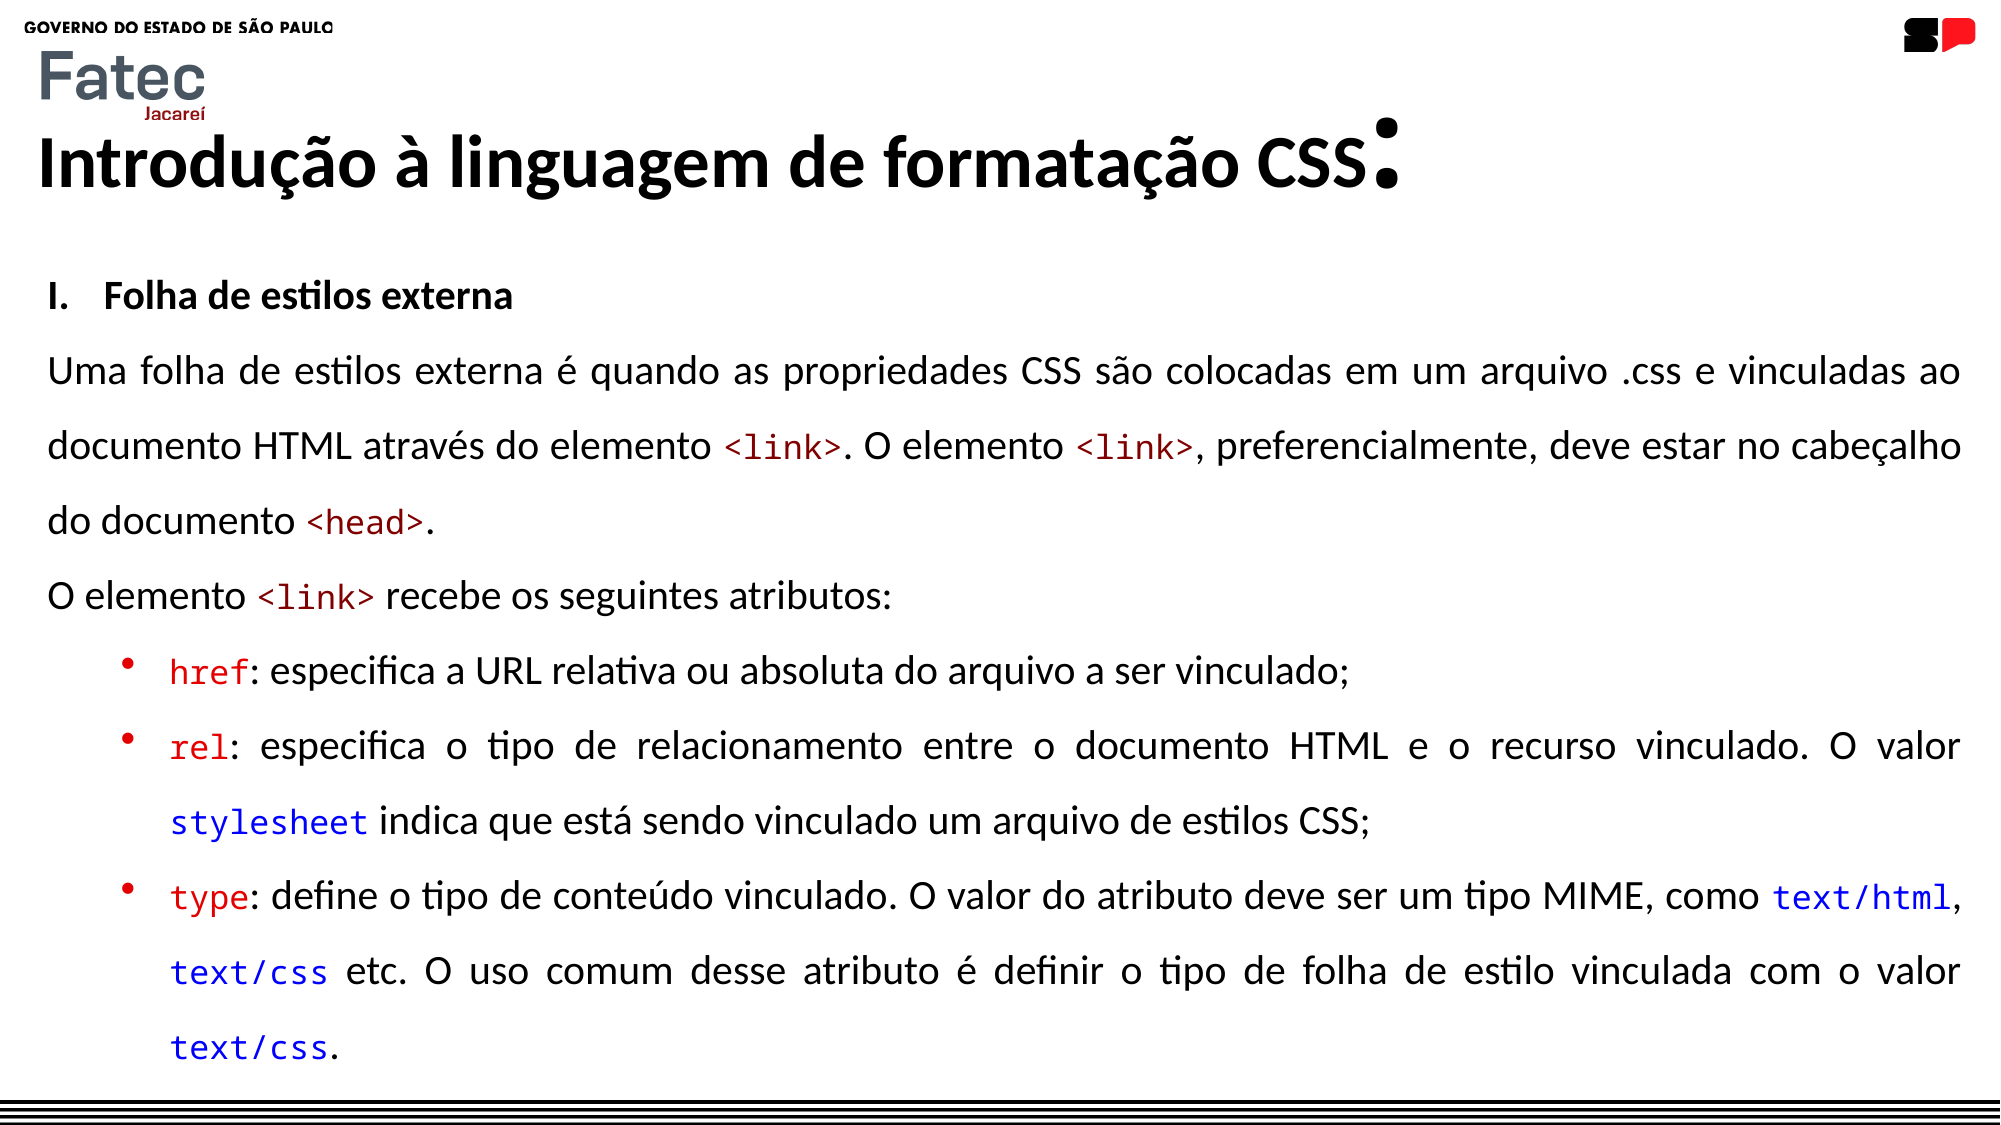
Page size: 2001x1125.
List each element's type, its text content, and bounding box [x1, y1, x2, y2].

text_box Folha de estilos externa Uma folha de estilos externa é quando as propriedades CSS são colocadas em um arquivo .css e vinculadas ao documento HTML através do elemento <link>. O elemento <link>, preferencialmente, deve estar no cabeçalho do documento <head>. O elemento <link> recebe os seguintes atributos: href: especifica a URL relativa ou absoluta do arquivo a ser vinculado; rel: especifica o tipo de relacionamento entre o documento HTML e o recurso vinculado. O valor stylesheet indica que está sendo vinculado um arquivo de estilos CSS; type: define o tipo de conteúdo vinculado. O valor do atributo deve ser um tipo MIME, como text/html, text/css etc. O uso comum desse atributo é definir o tipo de folha de estilo vinculada com o valor text/css. [32, 235, 1978, 1075]
text_box Introdução à linguagem de formatação CSS: [22, 126, 1518, 220]
picture [41, 51, 205, 120]
